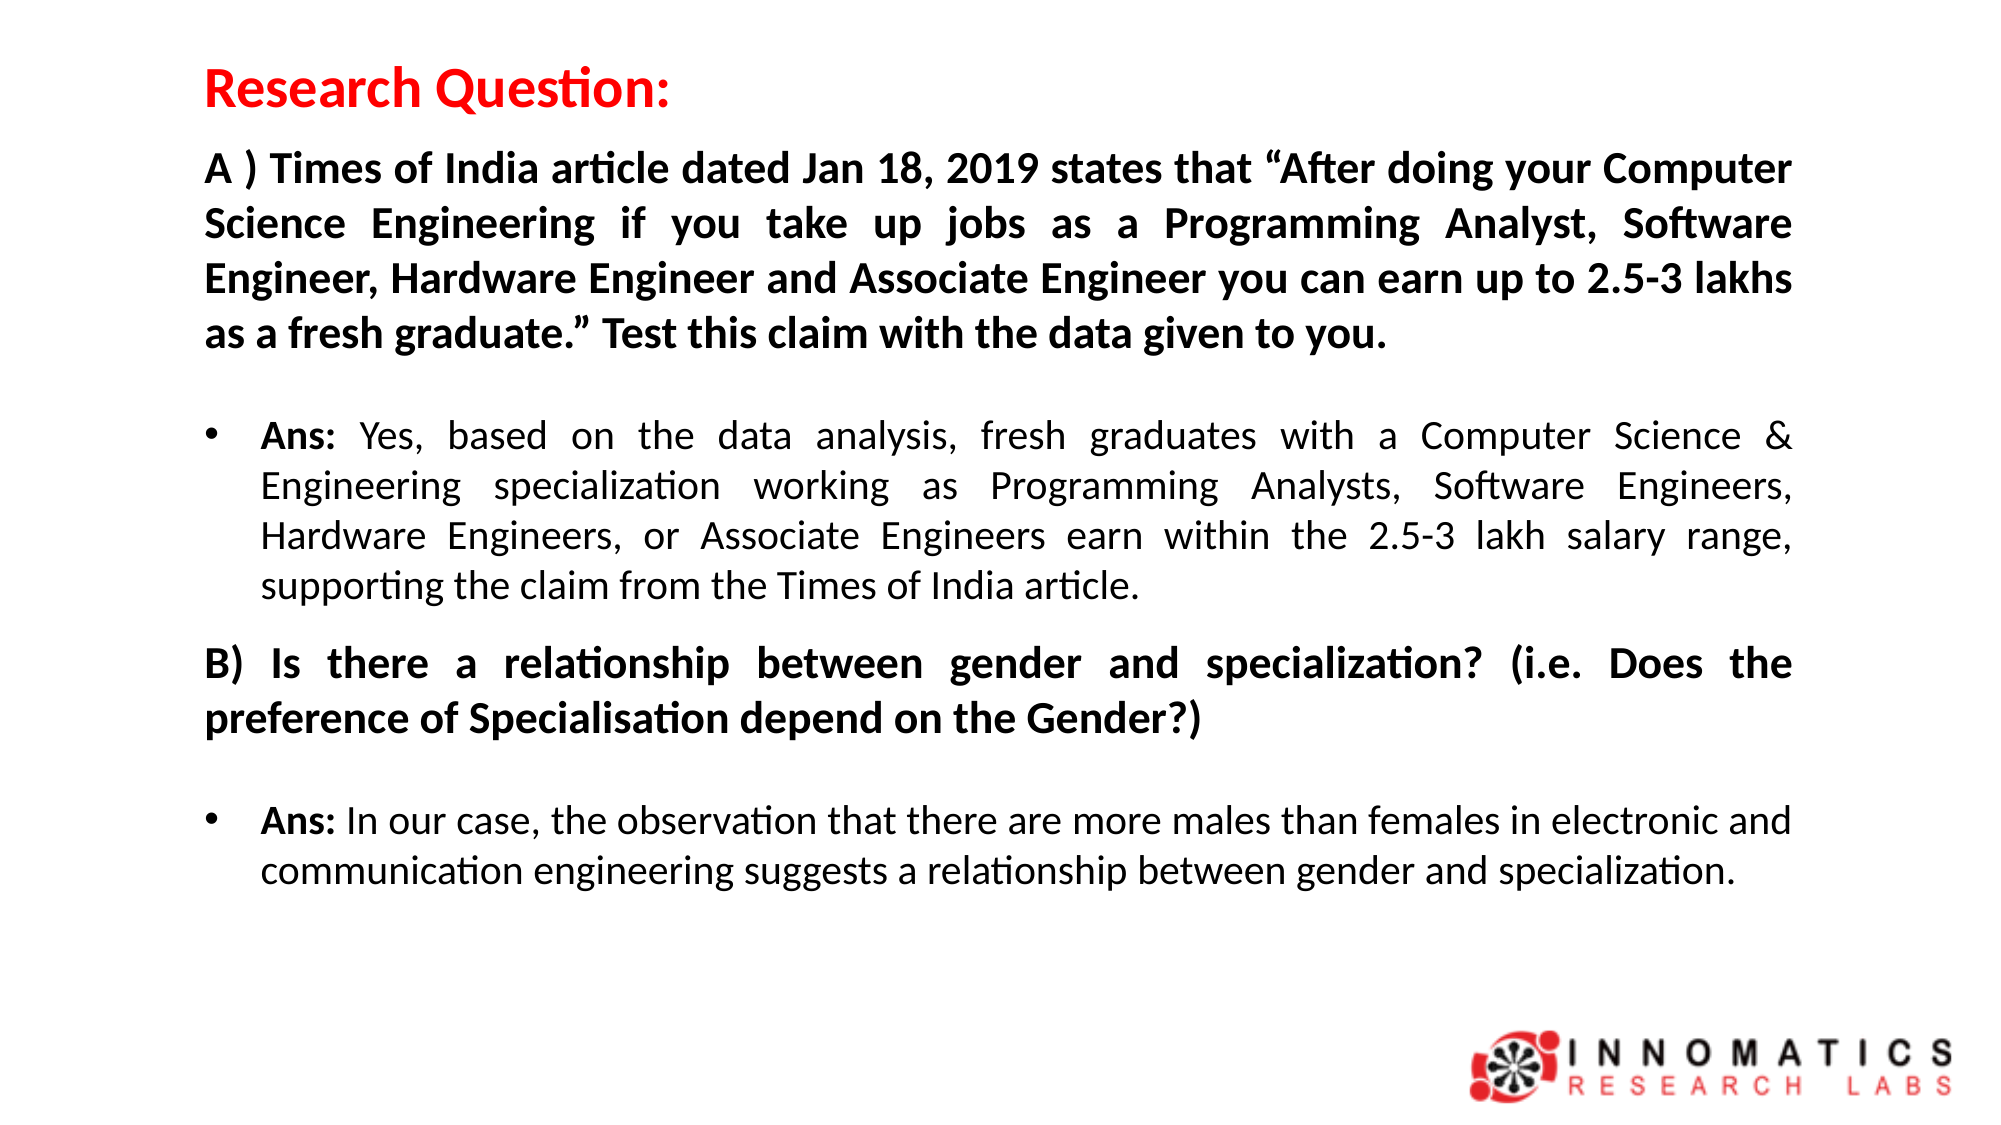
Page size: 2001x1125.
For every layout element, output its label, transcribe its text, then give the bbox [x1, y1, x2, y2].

list Research Question: A ) Times of India article dated Jan 18, 2019 states that “After doing your Computer Science Engineering if you take up jobs as a Programming Analyst, Software Engineer, Hardware Engineer and Associate Engineer you can earn up to 2.5-3 lakhs as a fresh graduate.” Test this claim with the data given to you. Ans: Yes, based on the data analysis, fresh graduates with a Computer Science & Engineering specialization working as Programming Analysts, Software Engineers, Hardware Engineers, or Associate Engineers earn within the 2.5-3 lakh salary range, supporting the claim from the Times of India article. B) Is there a relationship between gender and specialization? (i.e. Does the preference of Specialisation depend on the Gender?) Ans: In our case, the observation that there are more males than females in electronic and communication engineering suggests a relationship between gender and specialization. [189, 49, 1809, 985]
picture [1445, 1014, 1975, 1125]
